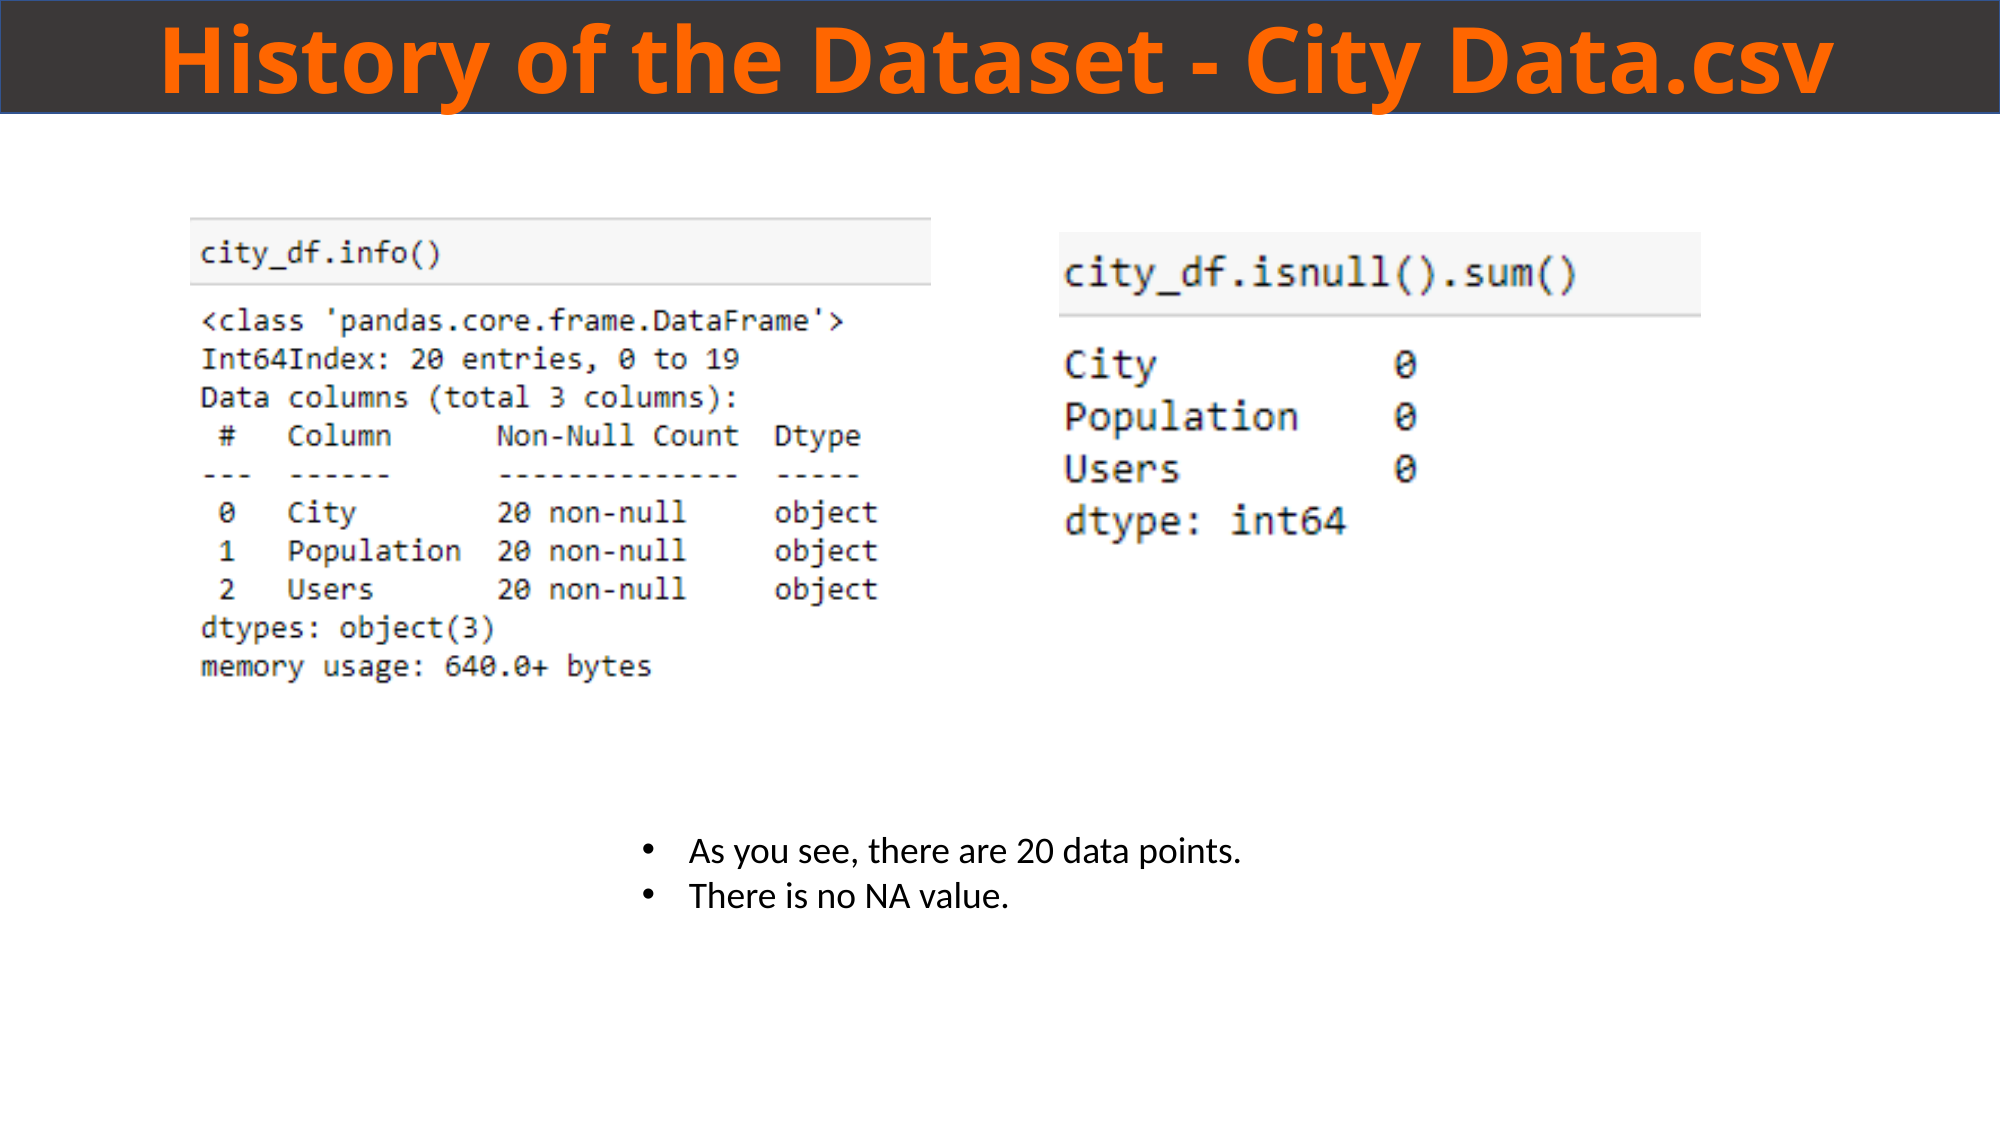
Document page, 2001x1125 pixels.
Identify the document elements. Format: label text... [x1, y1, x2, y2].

text_box History of the Dataset - City Data.csv [0, 0, 2000, 114]
picture [190, 215, 931, 706]
text_box As you see, there are 20 data points. There is no NA value. [627, 818, 1258, 969]
picture [1059, 232, 1701, 557]
